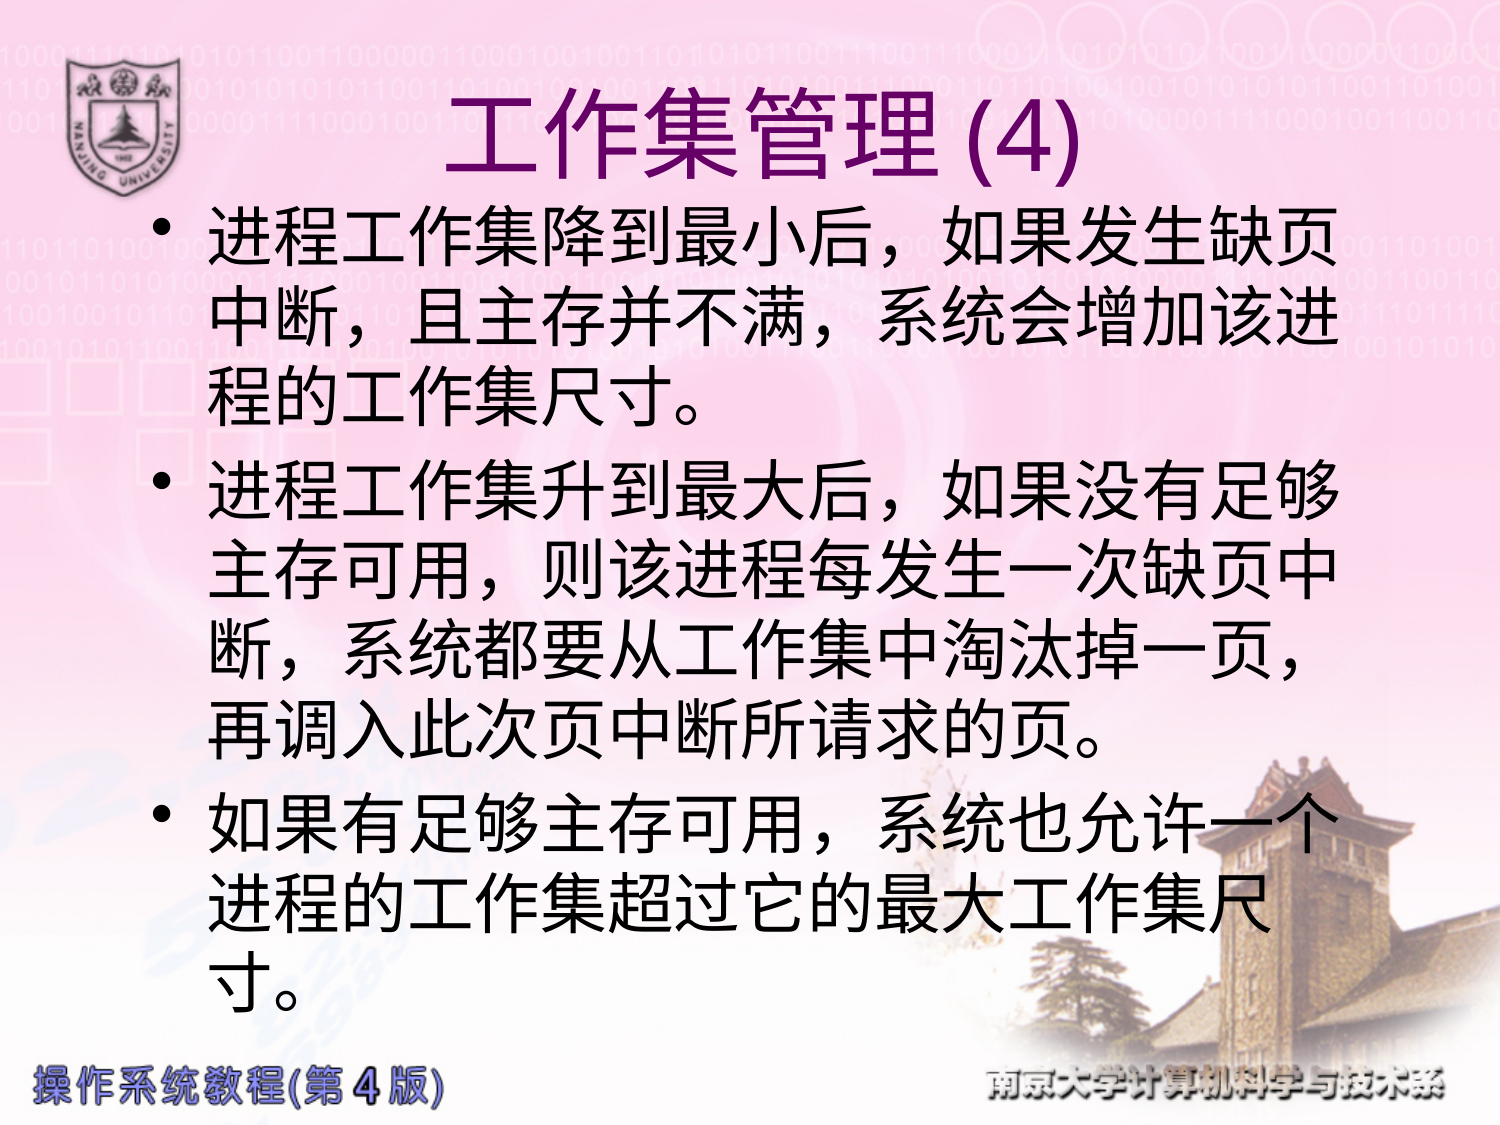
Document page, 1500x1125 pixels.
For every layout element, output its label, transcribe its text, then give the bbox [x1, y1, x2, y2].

title 工作集管理(4) [125, 37, 1400, 225]
list 进程工作集降到最小后，如果发生缺页中断，且主存并不满，系统会增加该进程的工作集尺寸。 进程工作集升到最大后，如果没有足够主存可用，则该进程每发生一次缺页中断，系统都要从工作集中淘汰掉一页，再调入此次页中断所请求的页。 如果有足够主存可用，系统也允许一个进程的工作集超过它的最大工作集尺寸。 [135, 187, 1376, 1063]
picture [0, 0, 1500, 1125]
